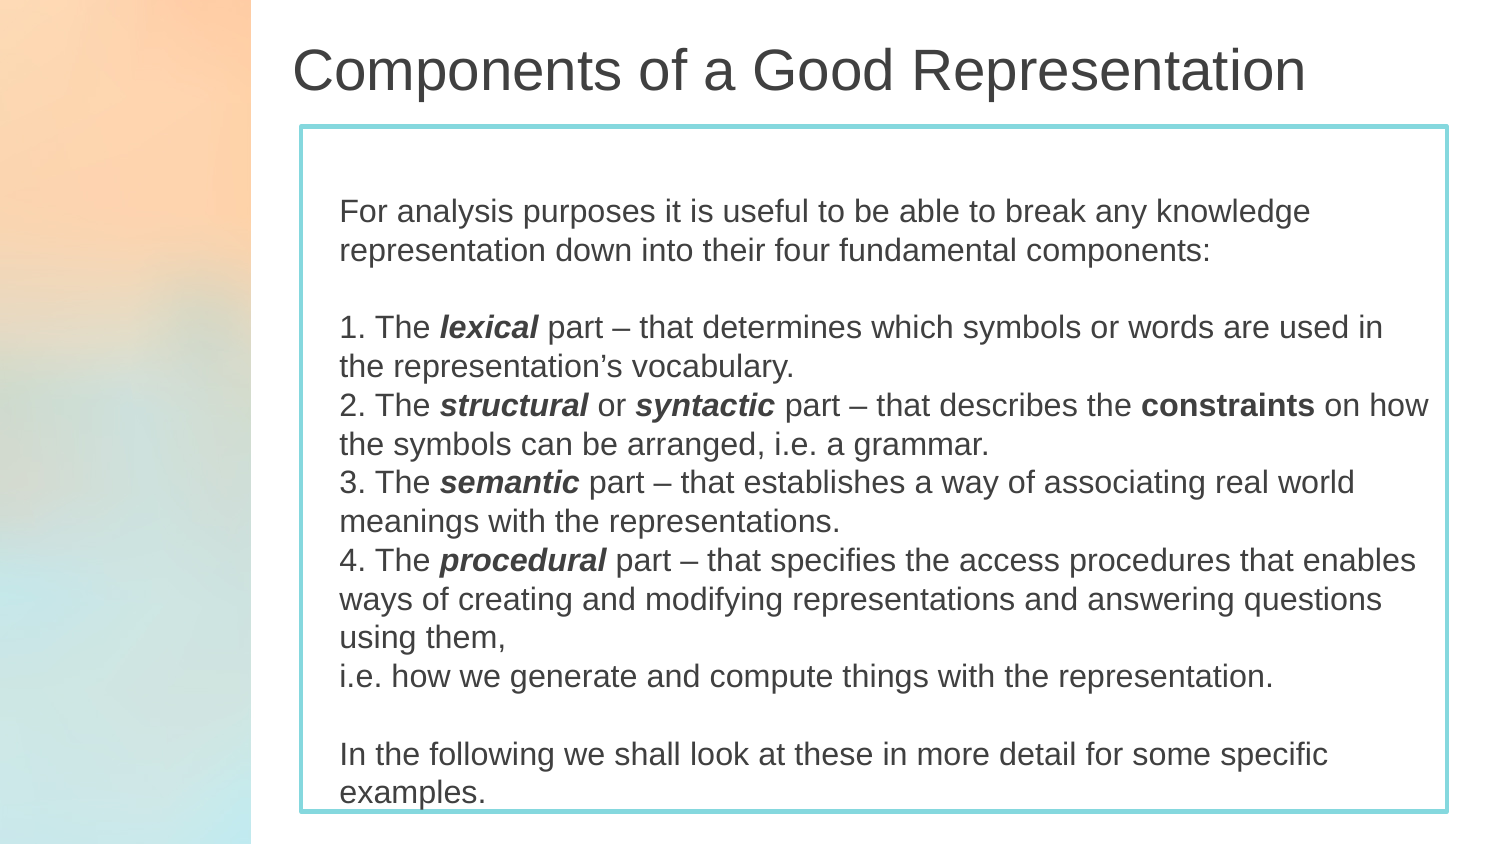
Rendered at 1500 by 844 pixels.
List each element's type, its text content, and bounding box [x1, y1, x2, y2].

list Components of a Good Representation [277, 20, 1500, 115]
text_box [299, 124, 1449, 814]
text_box For analysis purposes it is useful to be able to break any knowledge representation down into their four fundamental components: 1. The lexical part – that determines which symbols or words are used in the representation’s vocabulary. 2. The structural or syntactic part – that describes the constraints on how the symbols can be arranged, i.e. a grammar. 3. The semantic part – that establishes a way of associating real world meanings with the representations. 4. The procedural part – that specifies the access procedures that enables ways of creating and modifying representations and answering questions using them, i.e. how we generate and compute things with the representation. In the following we shall look at these in more detail for some specific examples. [324, 183, 1447, 818]
picture [0, 0, 1500, 844]
